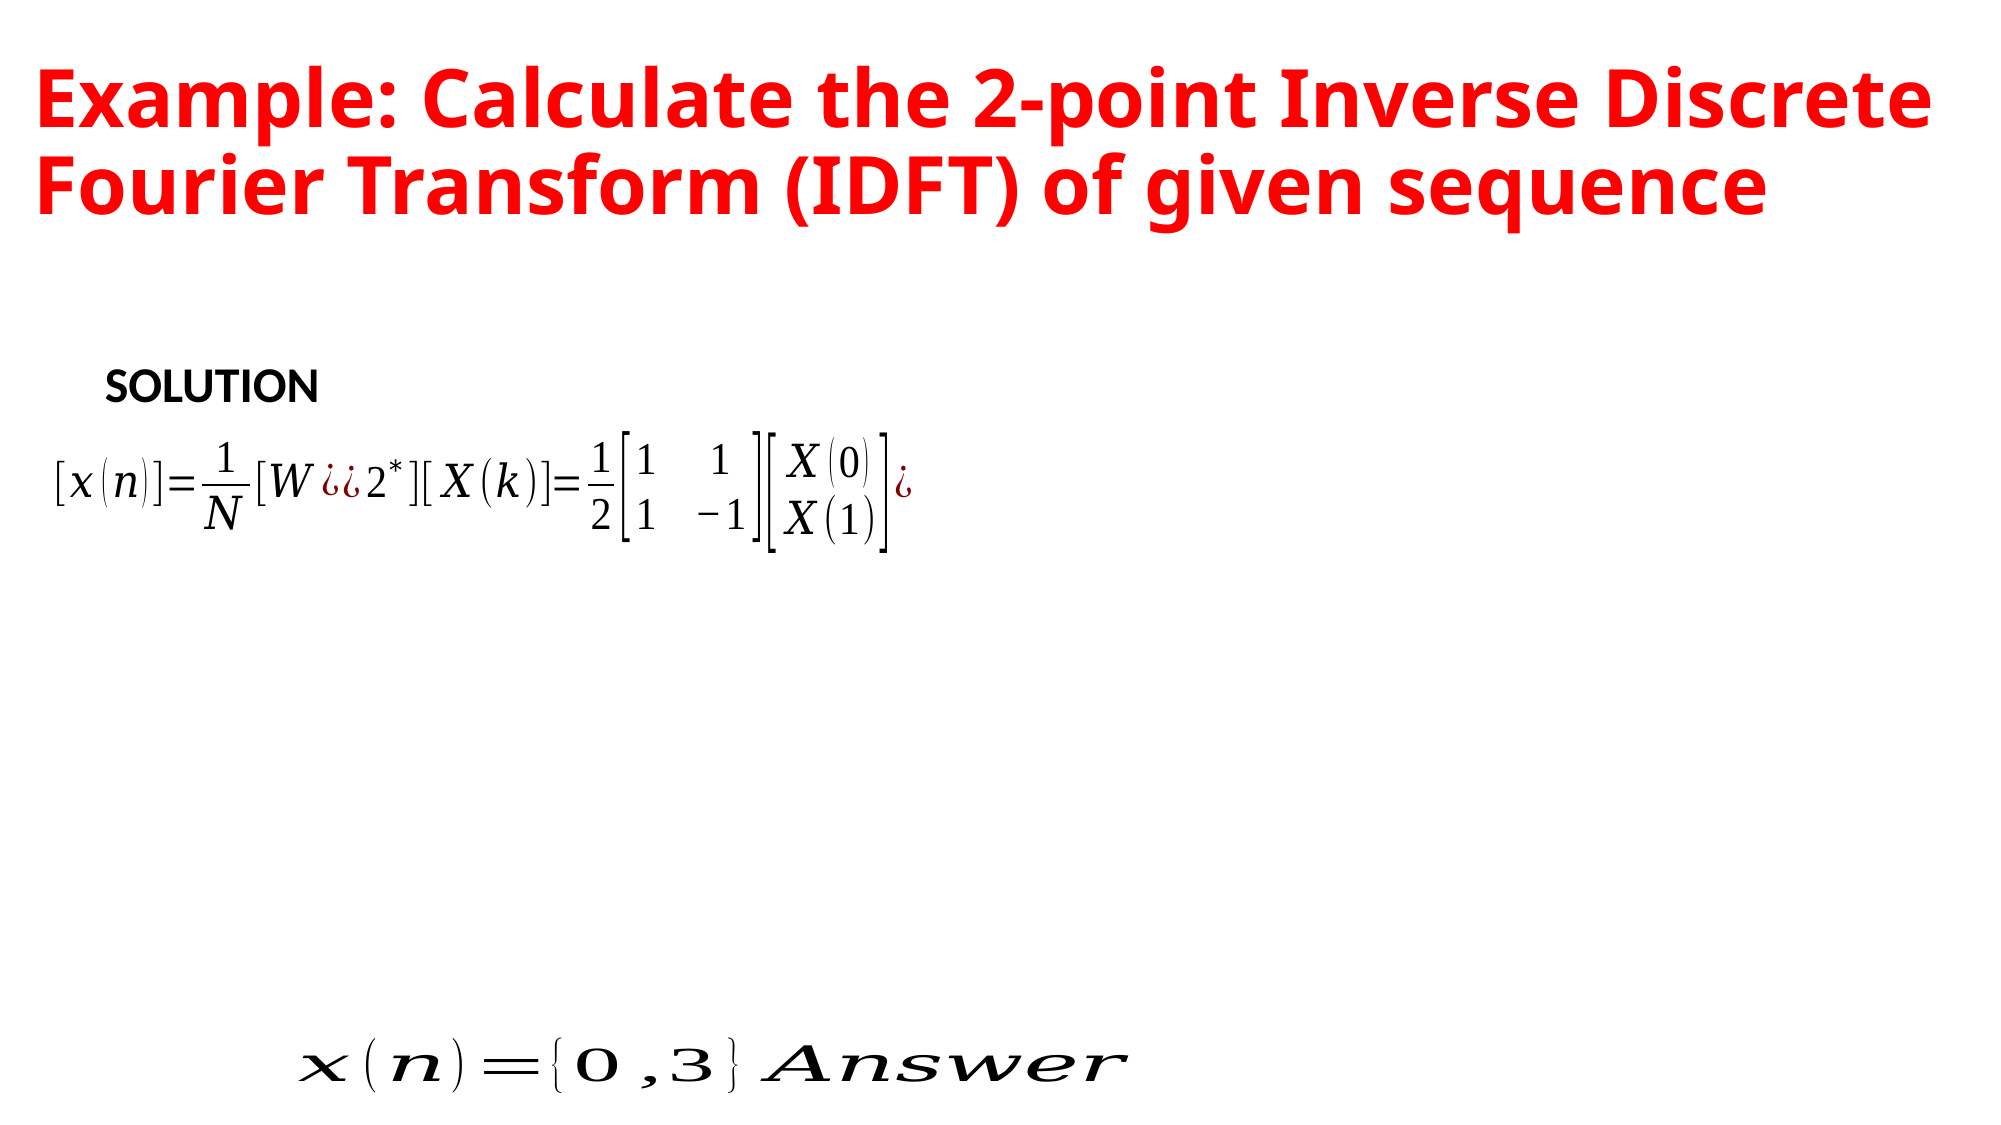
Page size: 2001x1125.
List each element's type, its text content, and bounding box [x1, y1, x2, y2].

text_box SOLUTION [89, 345, 476, 421]
